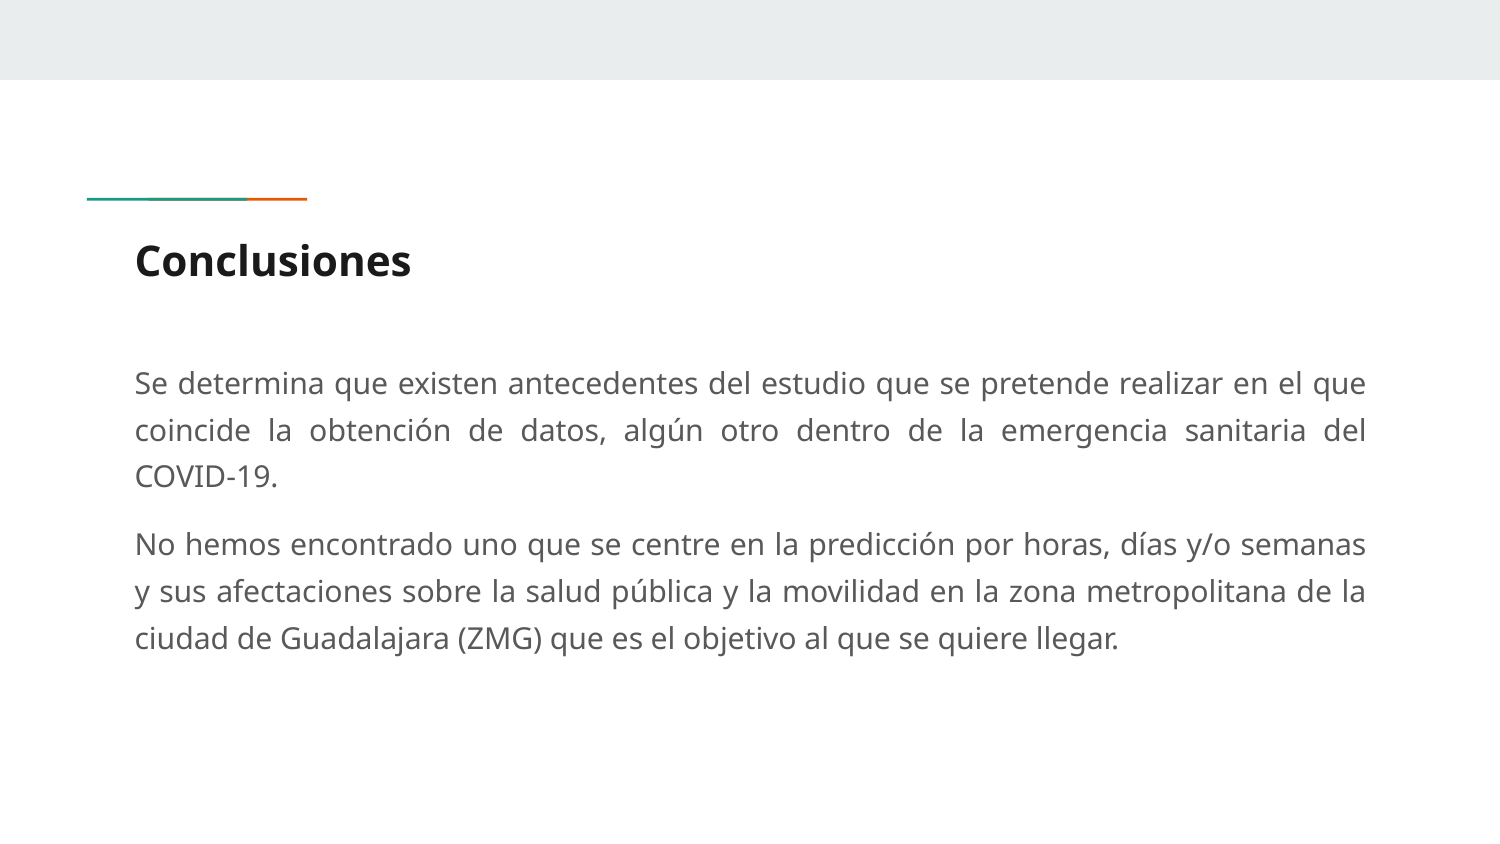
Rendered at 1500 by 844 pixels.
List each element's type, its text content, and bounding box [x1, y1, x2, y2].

list Se determina que existen antecedentes del estudio que se pretende realizar en el que coincide la obtención de datos, algún otro dentro de la emergencia sanitaria del COVID-19. No hemos encontrado uno que se centre en la predicción por horas, días y/o semanas y sus afectaciones sobre la salud pública y la movilidad en la zona metropolitana de la ciudad de Guadalajara (ZMG) que es el objetivo al que se quiere llegar. [119, 341, 1381, 712]
title Conclusiones [119, 216, 1381, 305]
